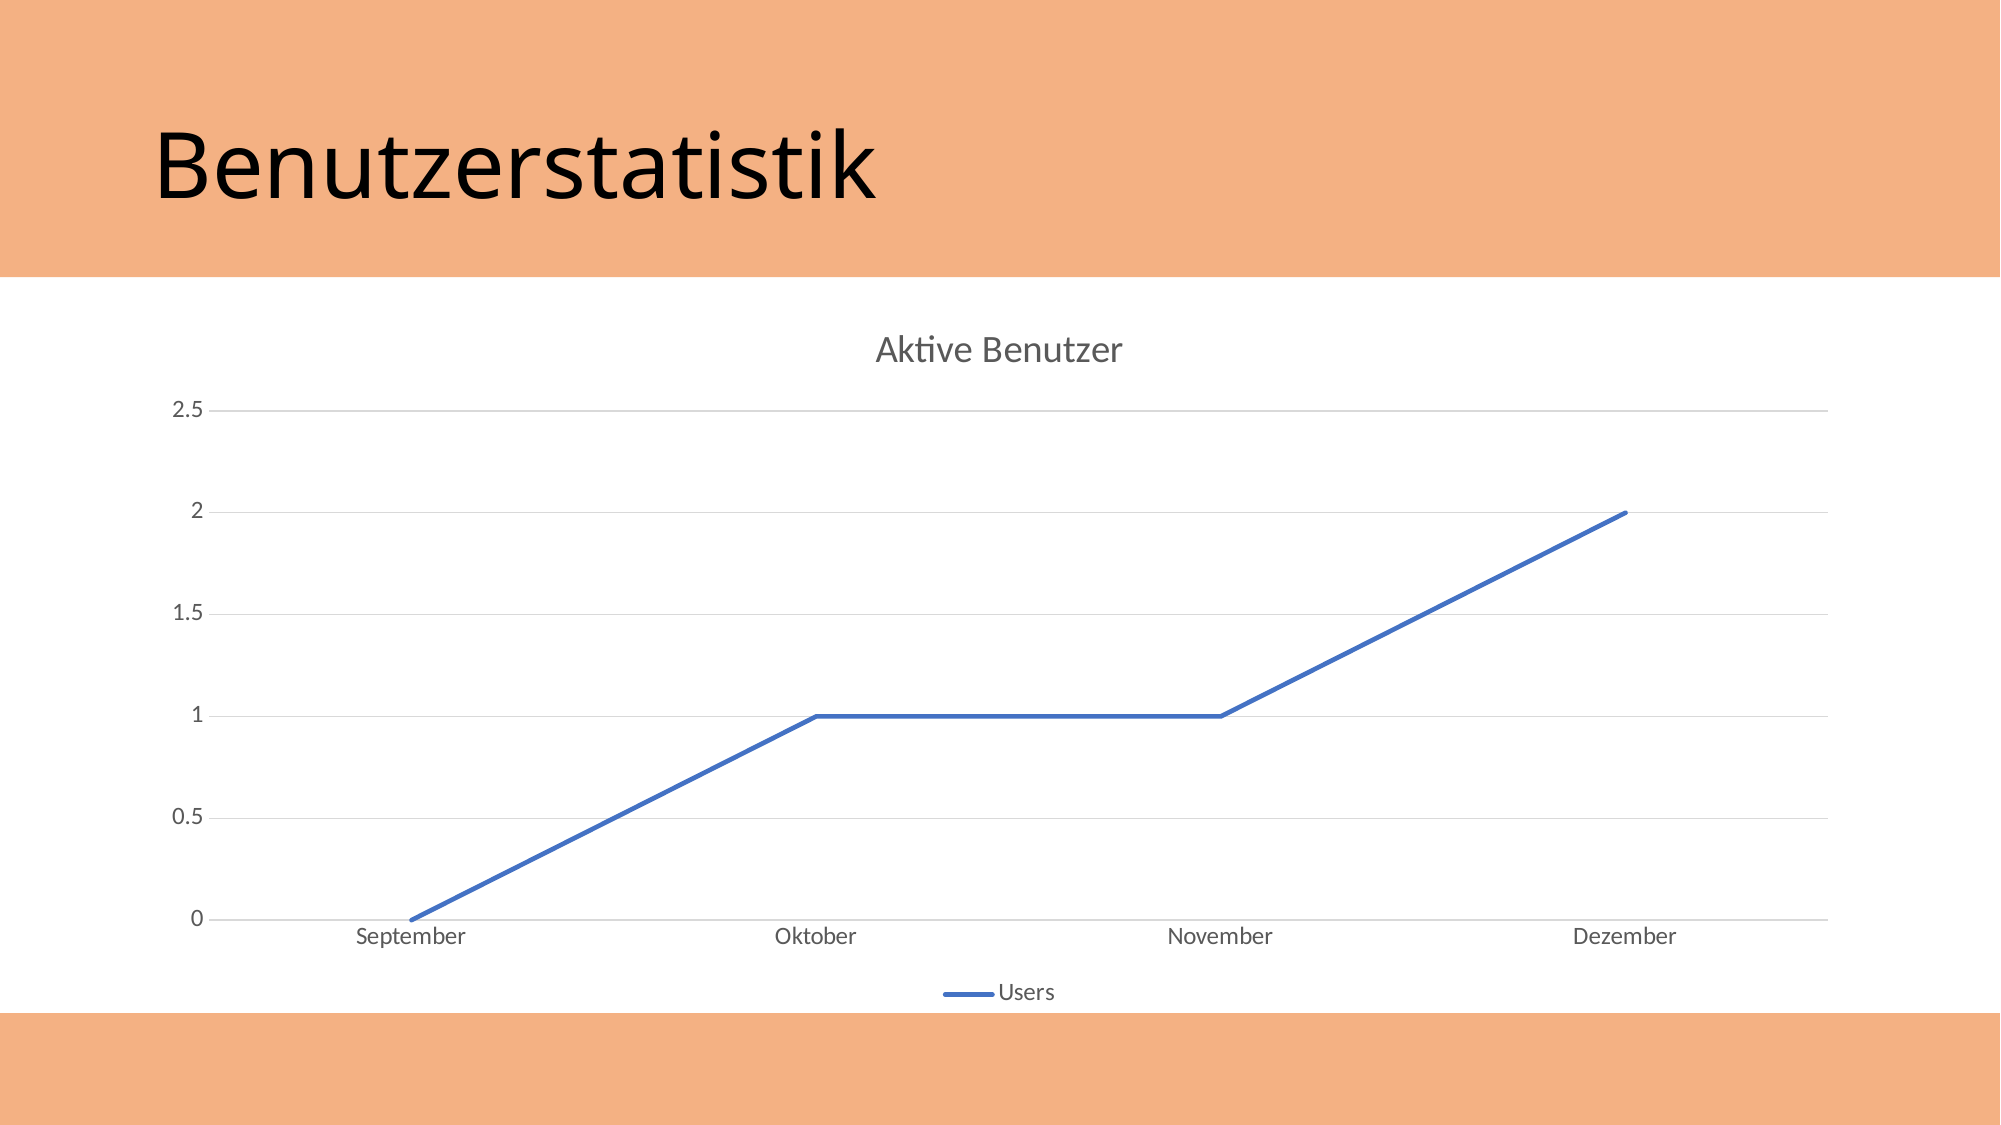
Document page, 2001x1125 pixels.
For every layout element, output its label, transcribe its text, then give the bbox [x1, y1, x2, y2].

chart [137, 299, 1863, 1014]
title Benutzerstatistik [137, 59, 1863, 278]
